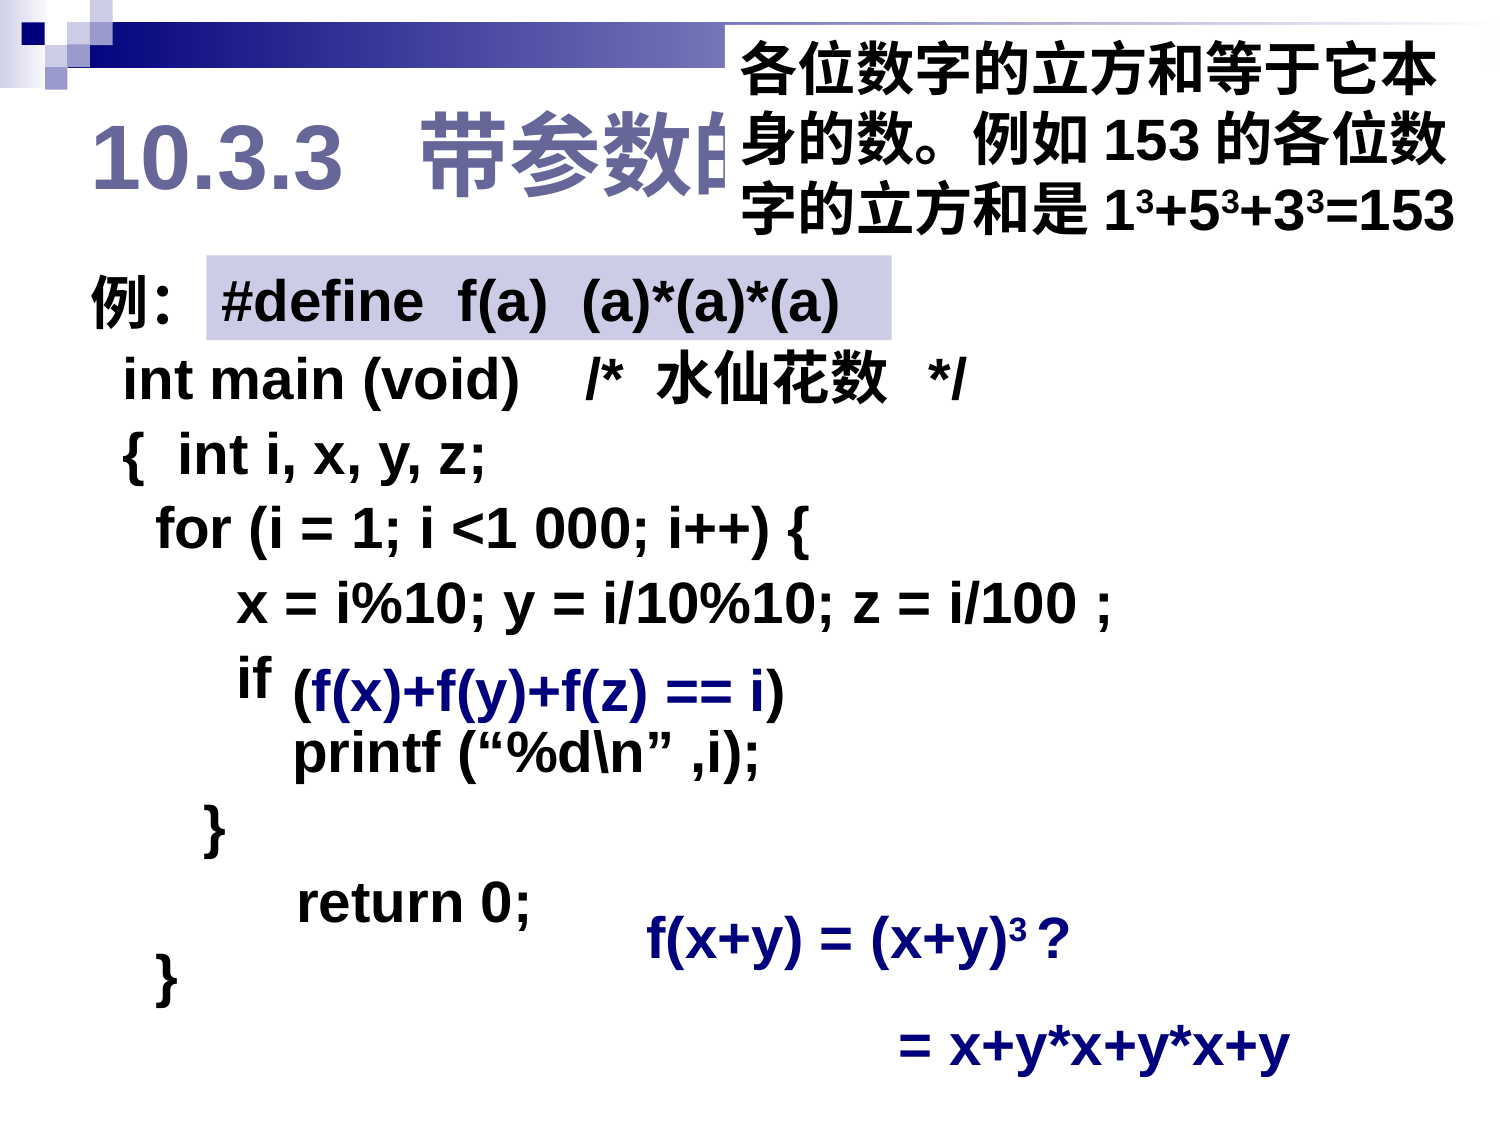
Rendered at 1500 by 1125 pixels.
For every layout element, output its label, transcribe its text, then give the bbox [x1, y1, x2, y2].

text_box (f(x)+f(y)+f(z) == i) [277, 645, 928, 730]
text_box 各位数字的立方和等于它本身的数。例如153的各位数字的立方和是13+53+33=153 [724, 24, 1488, 250]
text_box = x+y*x+y*x+y [884, 999, 1322, 1085]
text_box #define f(a) (a)*(a)*(a) [206, 255, 892, 341]
list 例： #define f(a) a*a*a int main (void) /* 水仙花数 */ { int i, x, y, z; for (i = 1; i <1 000; i++) { x = i%10; y = i/10%10; z = i/100 ; if (x*x*x+y*y*y+z*z*z==i) printf (“%d\n” ,i); } return 0; } [75, 267, 1425, 1059]
text_box f(x+y) = (x+y)3 ? [631, 893, 1223, 978]
title 10.3.3 带参数的宏定义 [75, 75, 724, 232]
